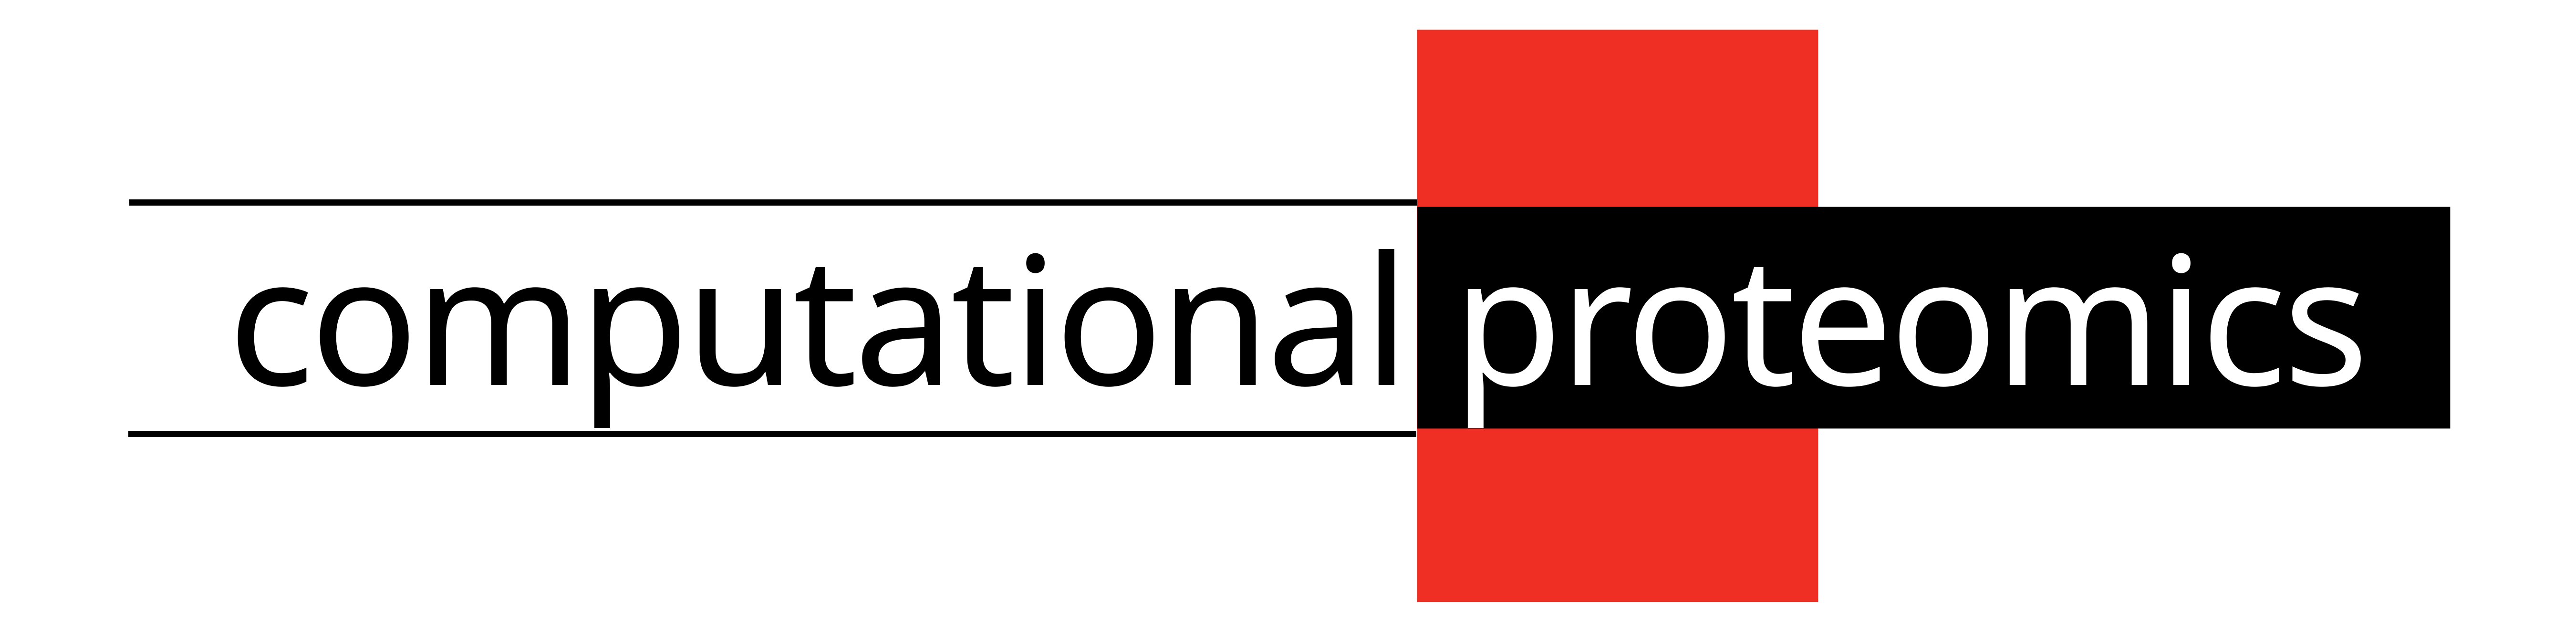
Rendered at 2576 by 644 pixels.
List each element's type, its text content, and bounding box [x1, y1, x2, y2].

text_box [1416, 439, 1819, 603]
text_box [1416, 29, 1819, 188]
text_box computational proteomics [194, 188, 2404, 439]
text_box [2404, 206, 2451, 429]
